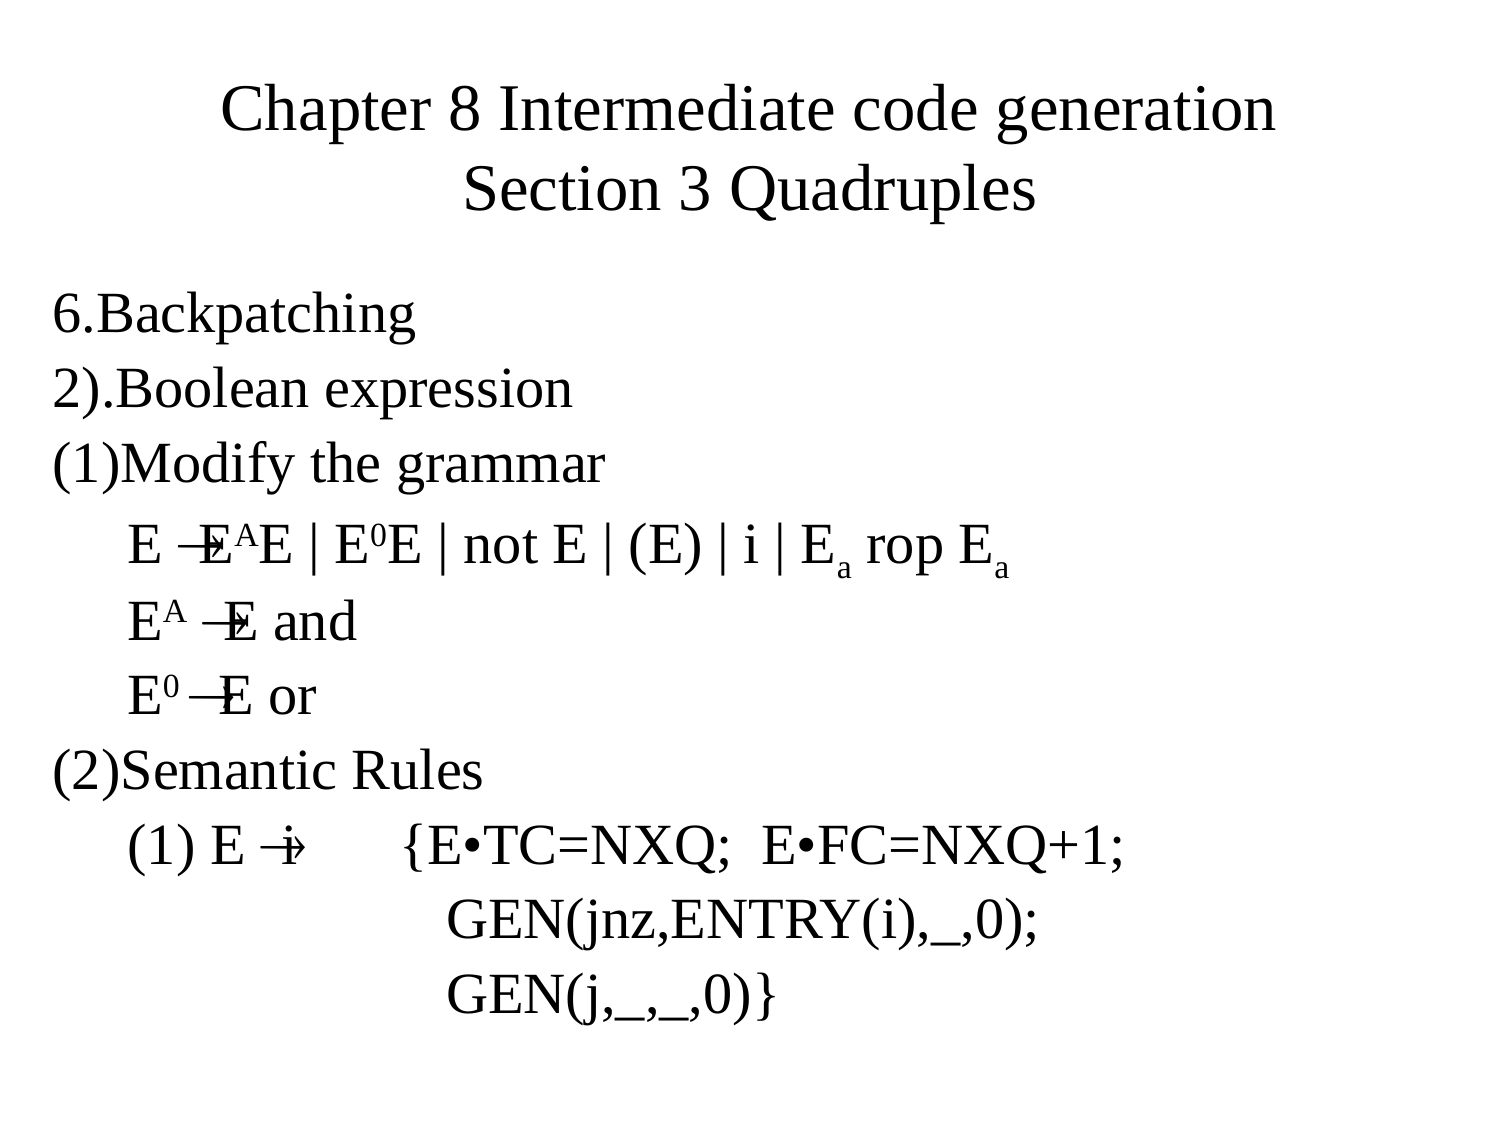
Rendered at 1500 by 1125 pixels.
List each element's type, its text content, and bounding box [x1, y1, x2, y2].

list 6.Backpatching 2).Boolean expression (1)Modify the grammar E EAE | E0E | not E | (E) | i | Ea rop Ea EA E and E0  E or (2)Semantic Rules (1) E i {E•TC=NXQ; E•FC=NXQ+1; GEN(jnz,ENTRY(i),_,0); GEN(j,_,_,0)} [37, 275, 1463, 1025]
title Chapter 8 Intermediate code generation Section 3 Quadruples [112, 24, 1388, 263]
